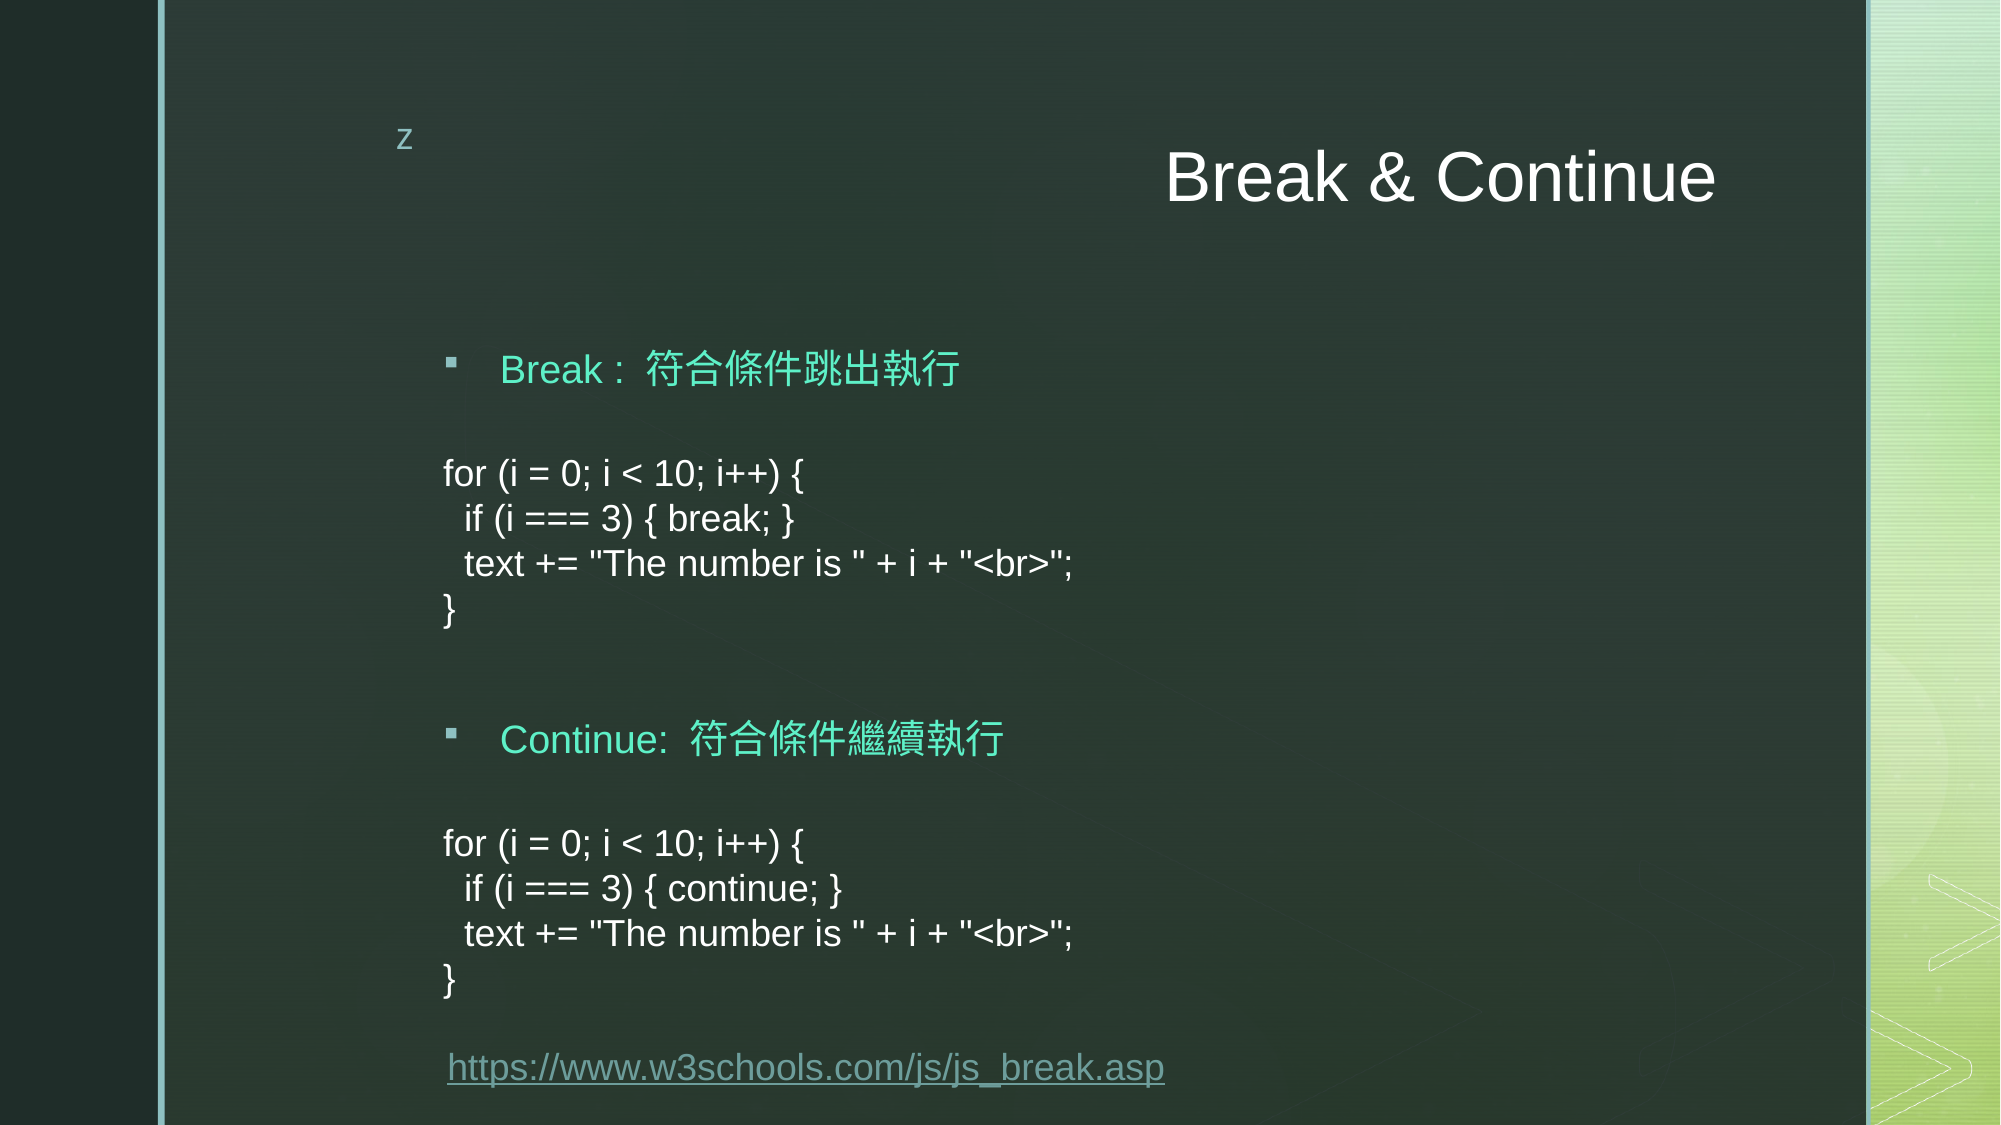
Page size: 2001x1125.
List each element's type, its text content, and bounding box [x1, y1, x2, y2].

title Break & Continue [428, 132, 1734, 310]
text_box Break : 符合條件跳出執行 for (i = 0; i < 10; i++) { if (i === 3) { break; } text += "The number is " + i + "<br>"; } [428, 336, 1429, 637]
text_box https://www.w3schools.com/js/js_break.asp [432, 1035, 1181, 1096]
picture [1871, 0, 2001, 1125]
text_box Continue: 符合條件繼續執行 for (i = 0; i < 10; i++) { if (i === 3) { continue; } text += "The number is " + i + "<br>"; } [428, 707, 1429, 1007]
